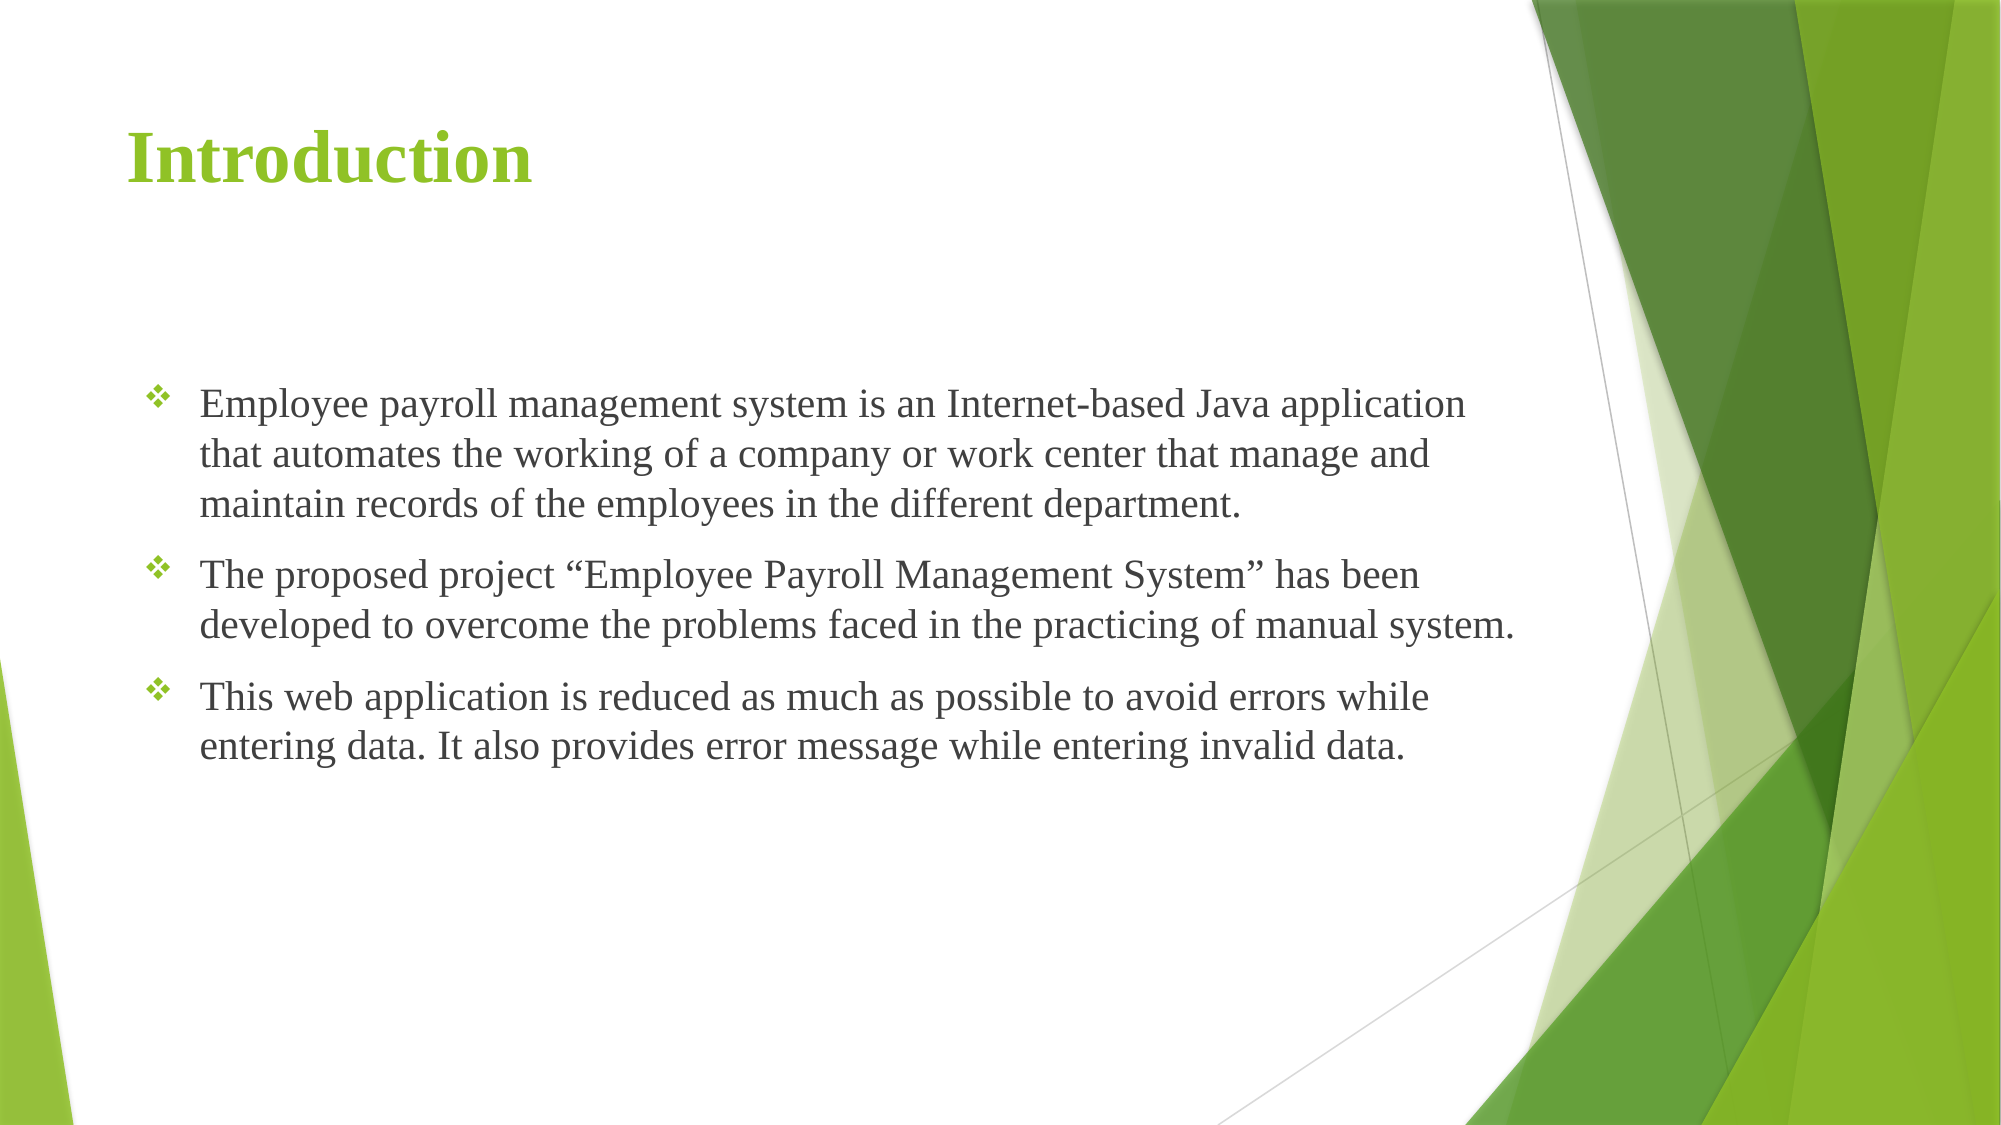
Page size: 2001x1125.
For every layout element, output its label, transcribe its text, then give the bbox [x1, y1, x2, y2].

list Employee payroll management system is an Internet-based Java application that automates the working of a company or work center that manage and maintain records of the employees in the different department. The proposed project “Employee Payroll Management System” has been developed to overcome the problems faced in the practicing of manual system. This web application is reduced as much as possible to avoid errors while entering data. It also provides error message while entering invalid data. [128, 368, 1539, 1033]
title Introduction [111, 99, 1522, 253]
